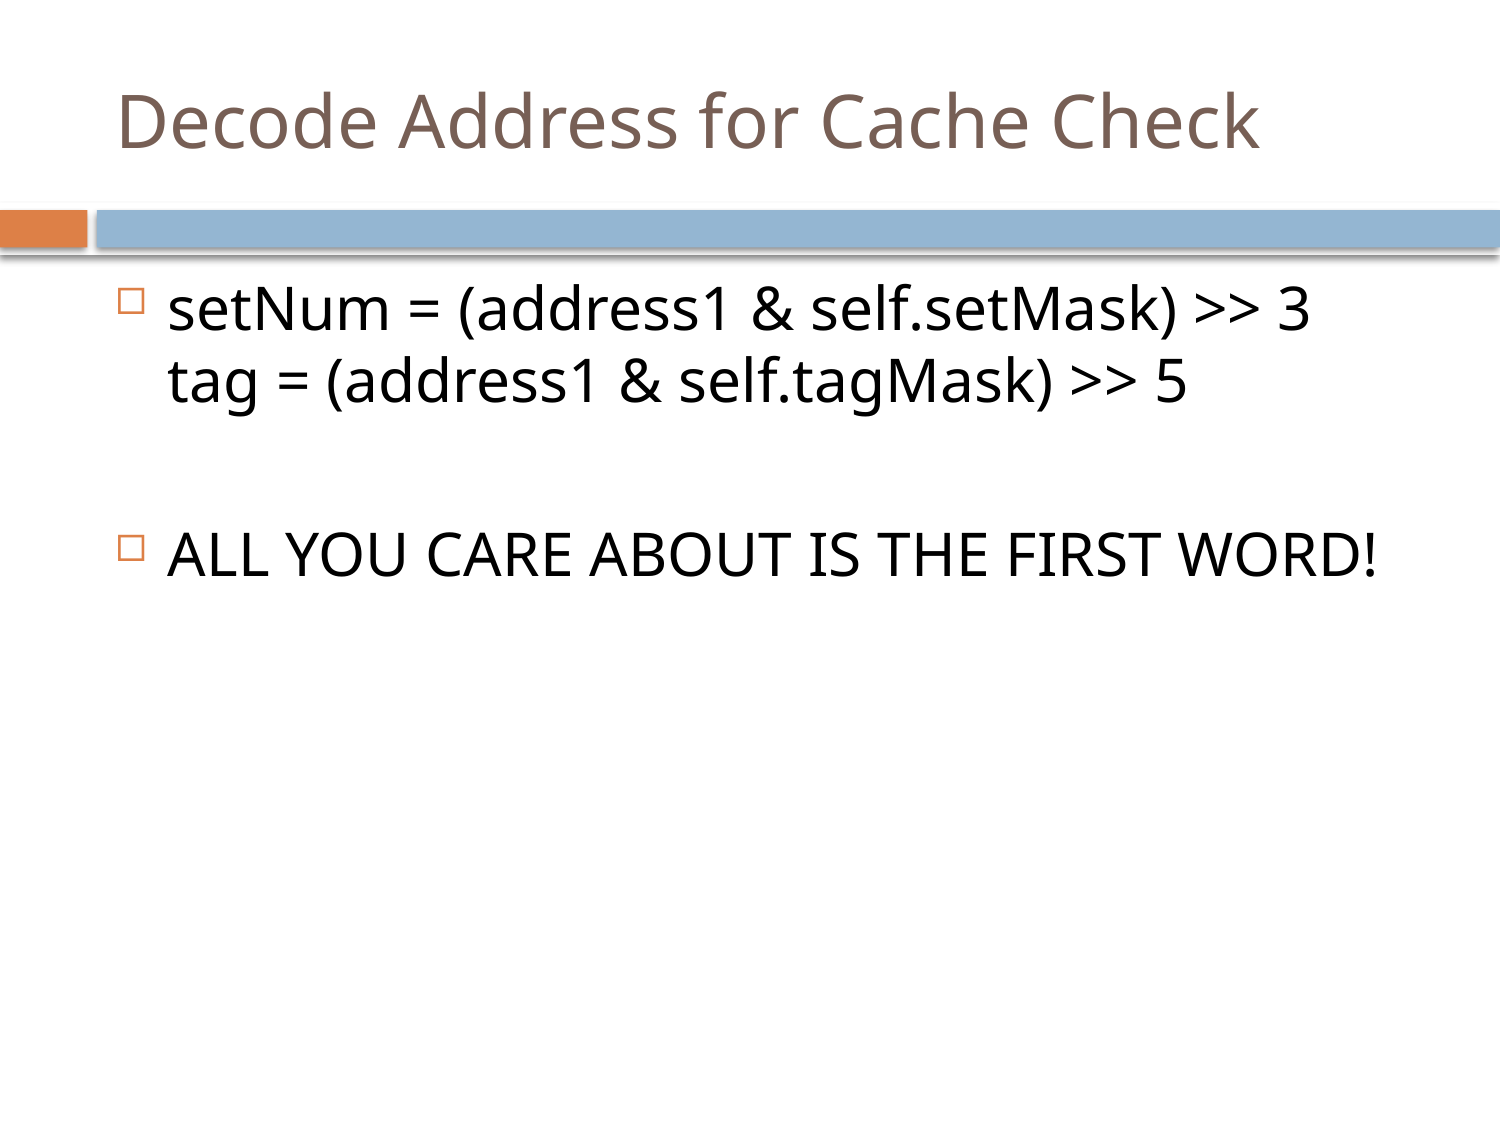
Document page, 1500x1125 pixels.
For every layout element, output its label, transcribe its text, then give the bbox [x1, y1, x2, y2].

title Decode Address for Cache Check [100, 37, 1438, 200]
list setNum = (address1 & self.setMask) >> 3 tag = (address1 & self.tagMask) >> 5 ALL YOU CARE ABOUT IS THE FIRST WORD! [100, 262, 1438, 1000]
